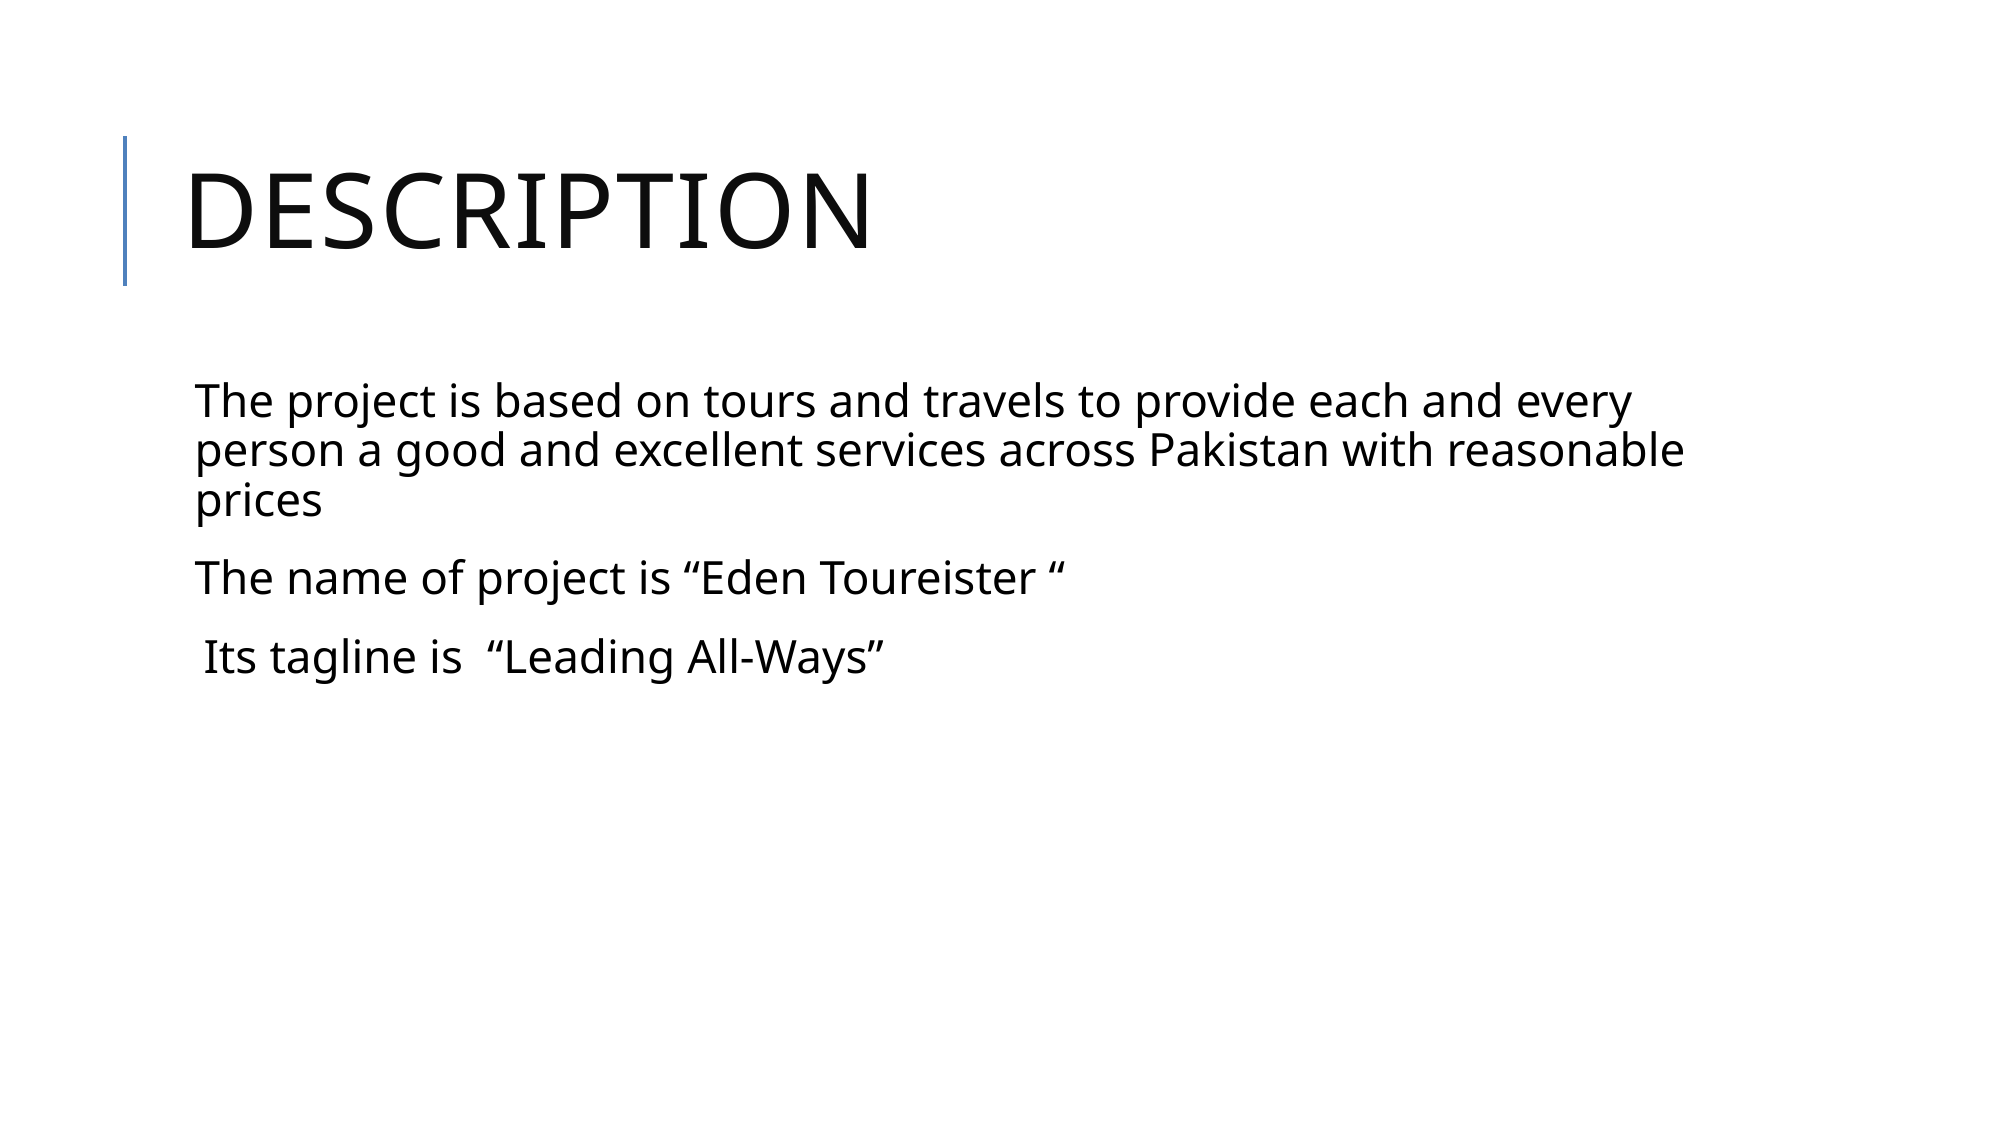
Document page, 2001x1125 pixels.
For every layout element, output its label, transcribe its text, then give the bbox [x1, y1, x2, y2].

title description [168, 96, 1763, 342]
list The project is based on tours and travels to provide each and every person a good and excellent services across Pakistan with reasonable prices The name of project is “Eden Toureister “ Its tagline is “Leading All-Ways” [172, 370, 1767, 1031]
